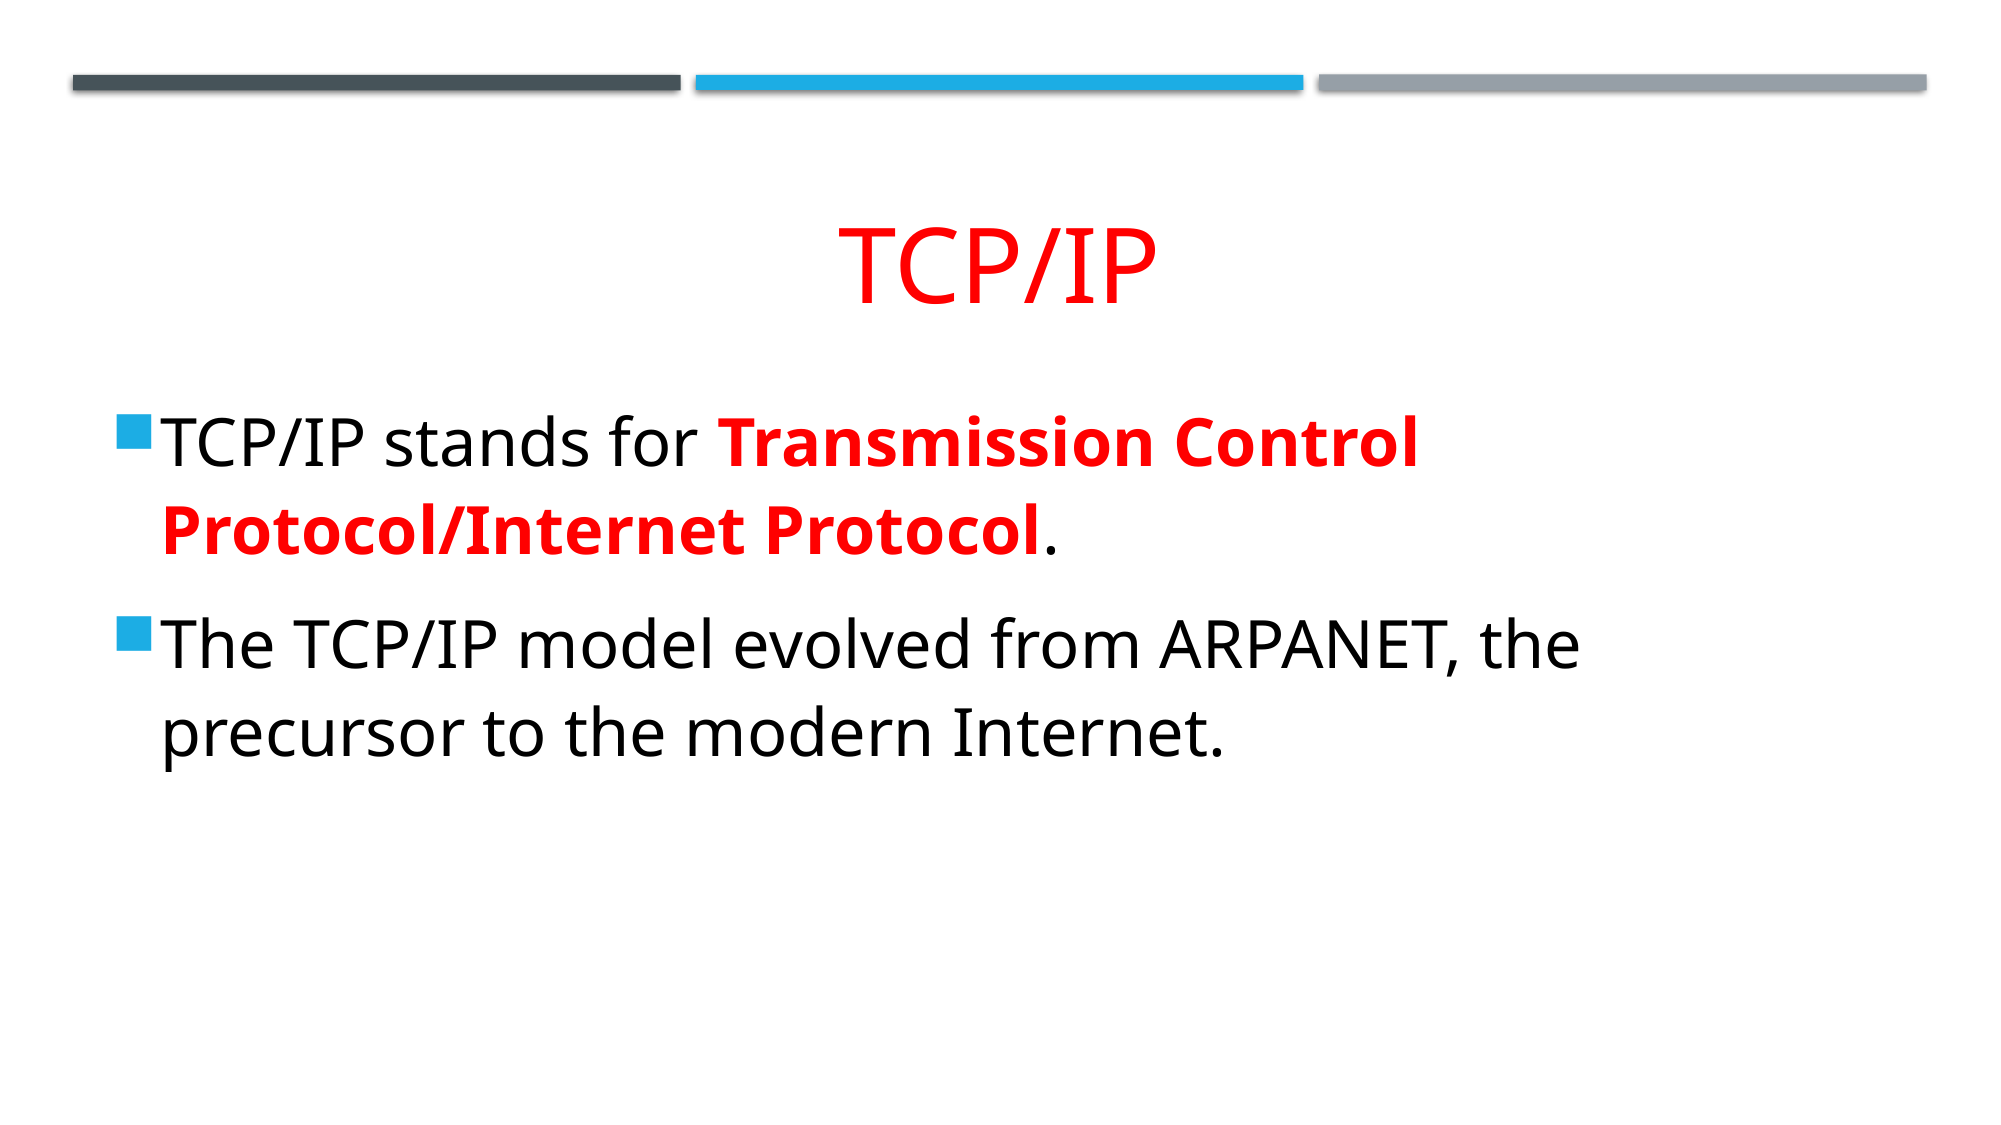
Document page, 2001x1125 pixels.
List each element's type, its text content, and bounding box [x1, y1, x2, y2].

list TCP/IP stands for Transmission Control Protocol/Internet Protocol. The TCP/IP model evolved from ARPANET, the precursor to the modern Internet. [95, 383, 1905, 981]
title TCP/IP [95, 188, 1905, 383]
